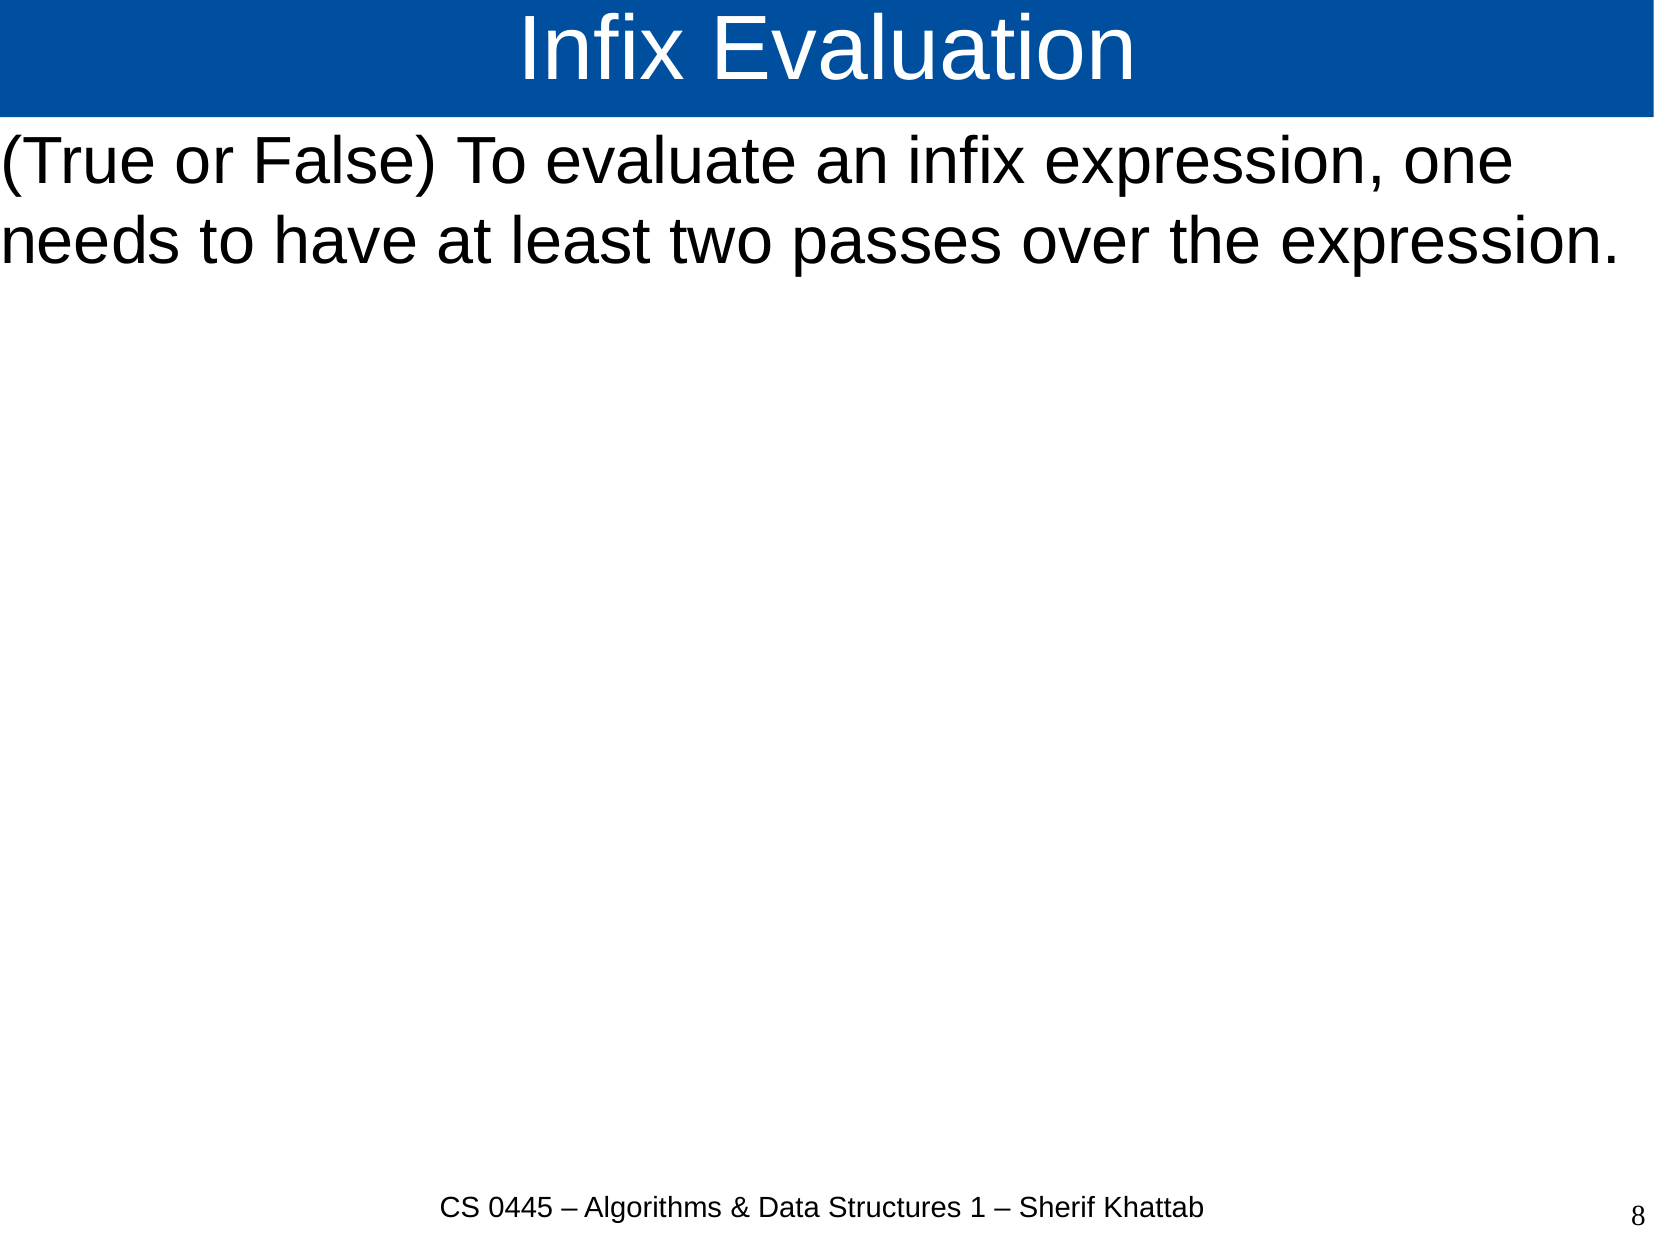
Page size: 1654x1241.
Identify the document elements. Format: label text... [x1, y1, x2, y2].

title Infix Evaluation [0, 0, 1654, 117]
list (True or False) To evaluate an infix expression, one needs to have at least two passes over the expression. [0, 117, 1654, 1195]
slide_number 8 [1265, 1198, 1647, 1241]
footer CS 0445 – Algorithms & Data Structures 1 – Sherif Khattab [407, 1190, 1238, 1241]
